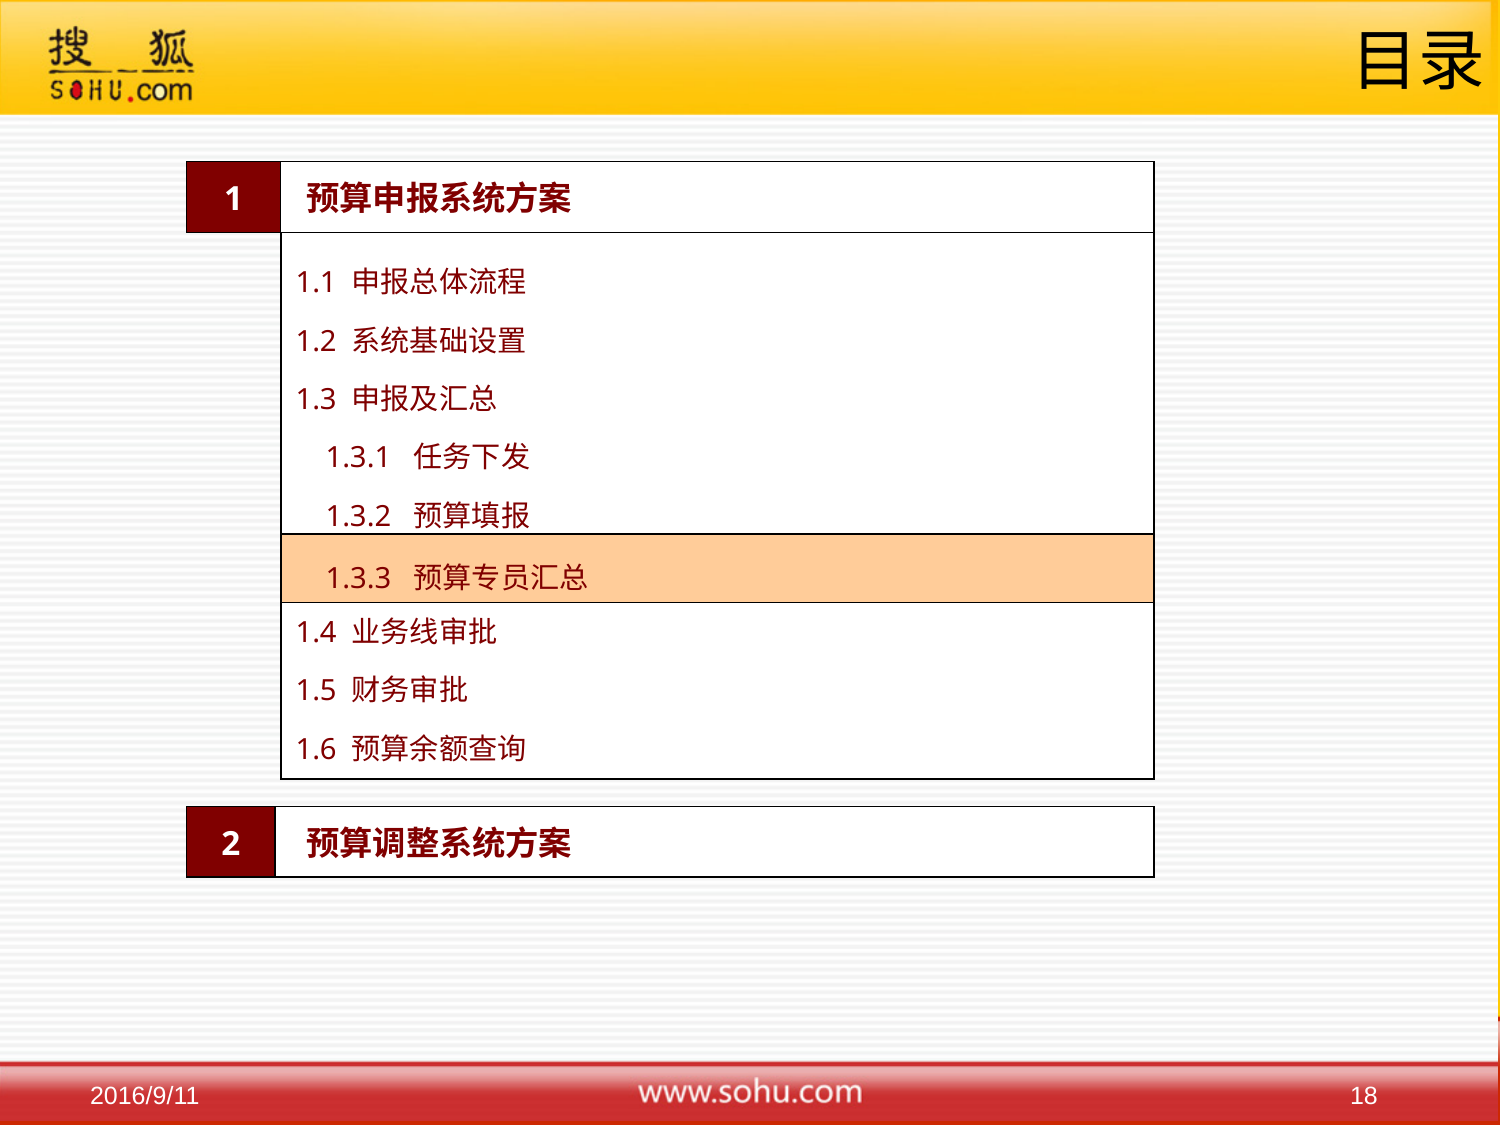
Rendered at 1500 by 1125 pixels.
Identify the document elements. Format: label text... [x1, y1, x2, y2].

text_box 1.1 申报总体流程 1.2 系统基础设置 1.3 申报及汇总 1.3.1 任务下发 1.3.2 预算填报 1.3.3 预算专员汇总 1.4 业务线审批 1.5 财务审批 1.6 预算余额查询 [280, 603, 1155, 780]
text_box 1.3.3 预算专员汇总 [280, 533, 1155, 603]
text_box 1.1 申报总体流程 1.2 系统基础设置 1.3 申报及汇总 1.3.1 任务下发 1.3.2 预算填报 1.3.3 预算专员汇总 1.4 业务线审批 1.5 财务审批 1.6 预算余额查询 [280, 233, 1155, 533]
title 目录 [515, 0, 1500, 118]
text_box 2 [186, 806, 276, 878]
text_box 预算申报系统方案 [281, 161, 1155, 233]
picture [0, 0, 1500, 1125]
slide_number 18 [1042, 1065, 1393, 1125]
text_box 1 [186, 161, 281, 233]
text_box 预算调整系统方案 [276, 806, 1155, 878]
